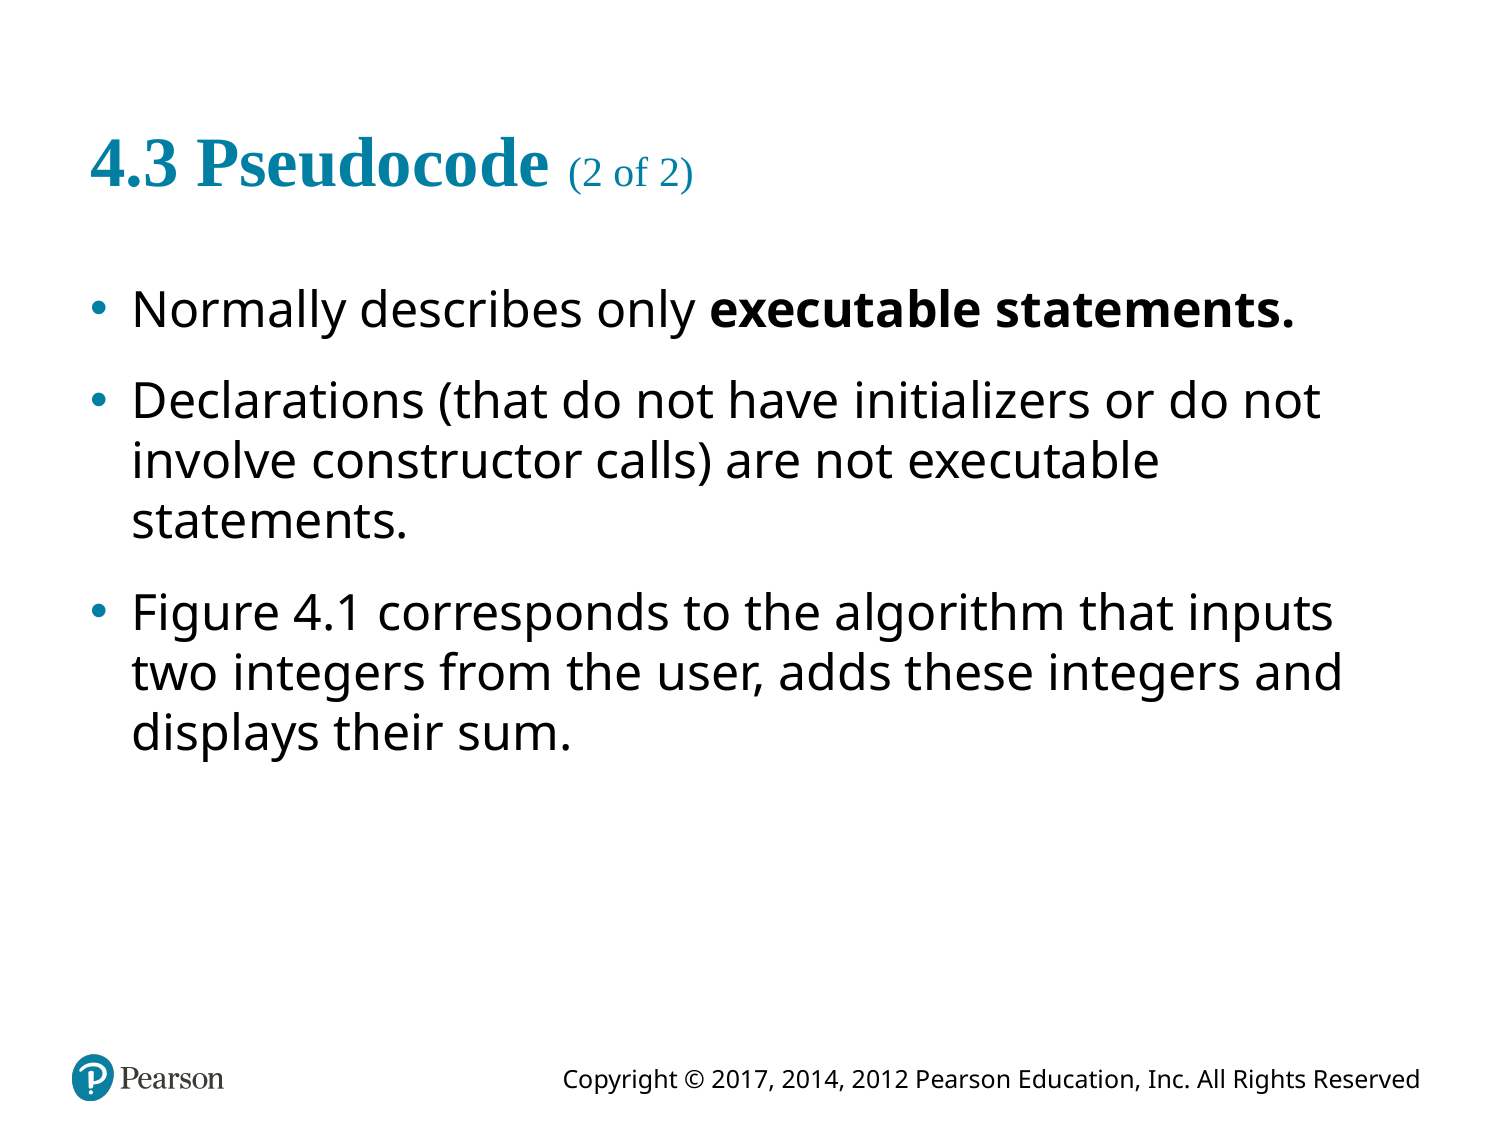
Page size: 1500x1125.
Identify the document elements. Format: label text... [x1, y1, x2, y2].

title 4.3 Pseudocode (2 of 2) [75, 35, 1425, 216]
list Normally describes only executable statements. Declarations (that do not have initializers or do not involve constructor calls) are not executable statements. Figure 4.1 corresponds to the algorithm that inputs two integers from the user, adds these integers and displays their sum. [75, 262, 1425, 1005]
picture [72, 1087, 83, 1101]
picture [98, 1054, 224, 1101]
picture [72, 1054, 88, 1070]
picture [80, 1063, 106, 1088]
